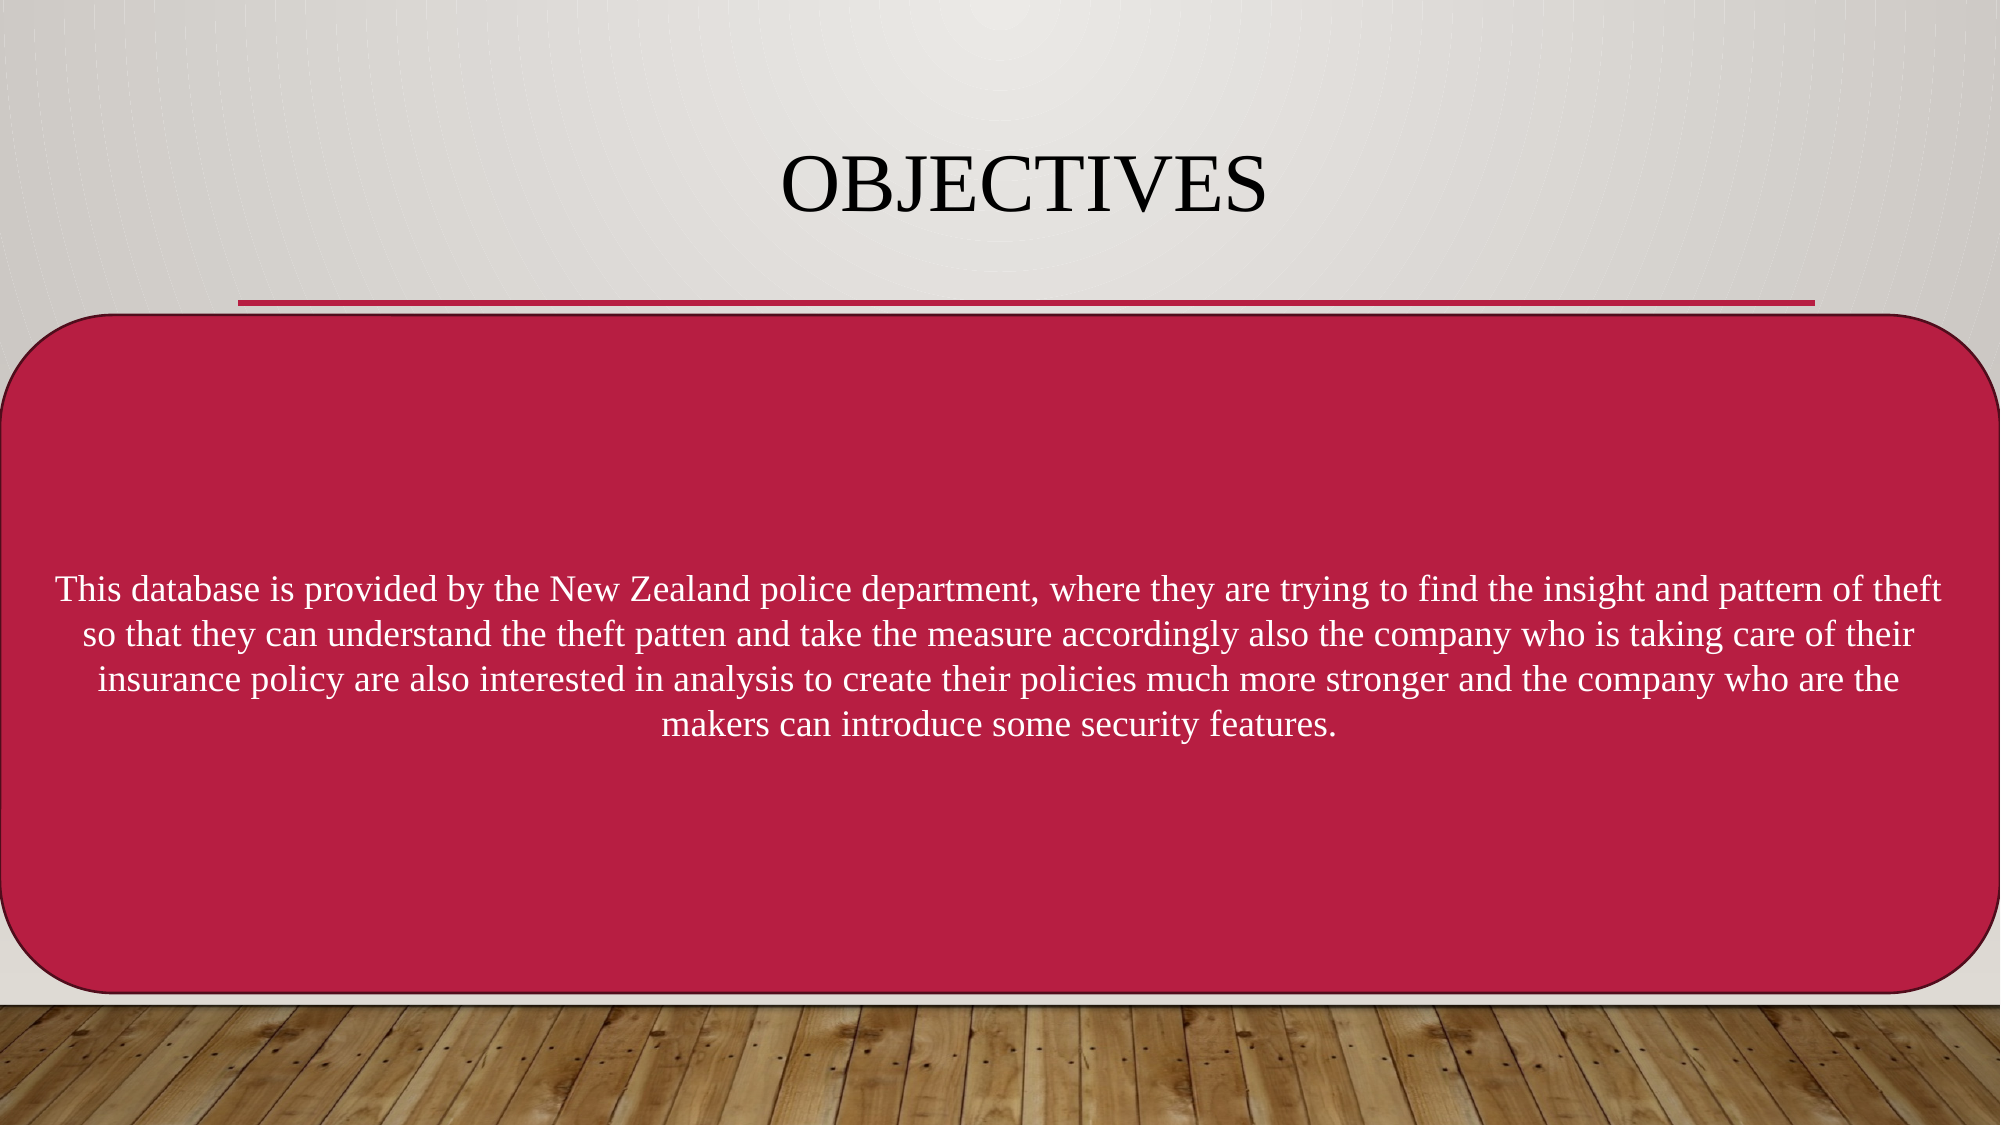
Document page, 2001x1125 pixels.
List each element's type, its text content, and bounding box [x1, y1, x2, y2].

title OBJECTIVES [237, 132, 1814, 335]
text_box This database is provided by the New Zealand police department, where they are trying to find the insight and pattern of theft so that they can understand the theft patten and take the measure accordingly also the company who is taking care of their insurance policy are also interested in analysis to create their policies much more stronger and the company who are the makers can introduce some security features. [0, 313, 2000, 995]
picture [0, 1005, 2000, 1125]
